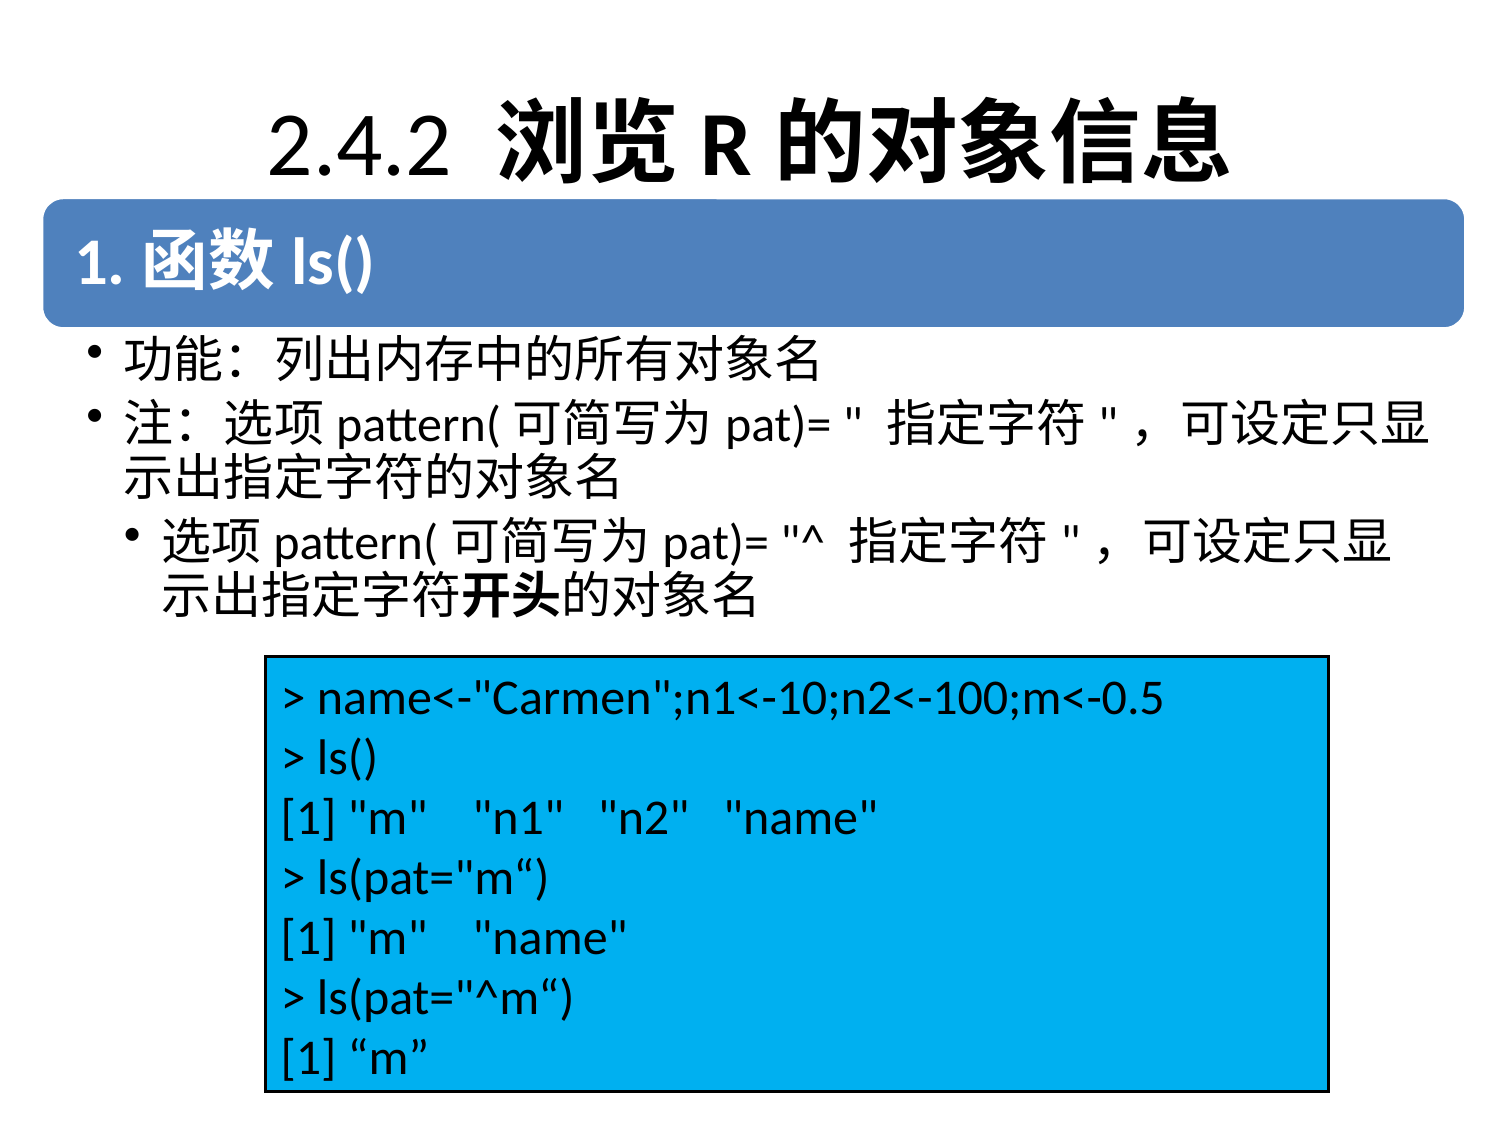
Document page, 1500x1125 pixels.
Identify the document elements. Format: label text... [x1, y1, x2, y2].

text_box > name<-"Carmen";n1<-10;n2<-100;m<-0.5 > ls() [1] "m" "n1" "n2" "name" > ls(pat="m“) [1] "m" "name" > ls(pat="^m“) [1] “m” [265, 670, 1329, 1092]
title 2.4.2 浏览R的对象信息 [75, 45, 1425, 194]
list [40, 195, 1467, 662]
